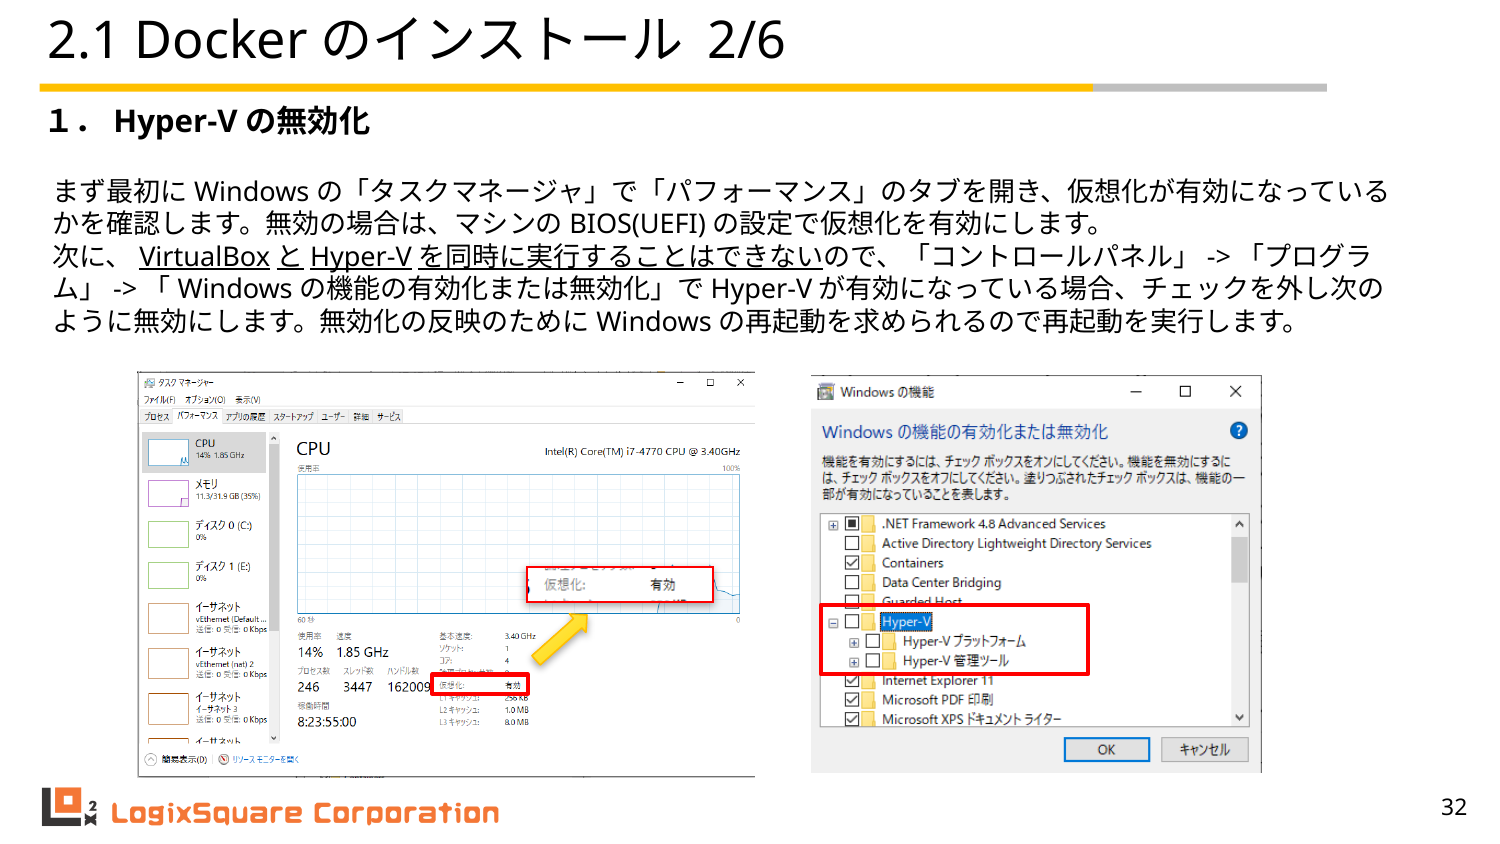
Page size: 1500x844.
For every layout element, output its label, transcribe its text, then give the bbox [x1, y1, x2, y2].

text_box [137, 371, 1262, 778]
list １．Hyper-Vの無効化 [32, 100, 1479, 768]
slide_number ‹#› [1141, 786, 1479, 832]
text_box まず最初にWindowsの「タスクマネージャ」で「パフォーマンス」のタブを開き、仮想化が有効になっているかを確認します。無効の場合は、マシンのBIOS(UEFI)の設定で仮想化を有効にします。 次に、VirtualBoxとHyper-Vを同時に実行することはできないので、「コントロールパネル」->「プログラム」->「Windowsの機能の有効化または無効化」でHyper-Vが有効になっている場合、チェックを外し次のように無効にします。無効化の反映のためにWindowsの再起動を求められるので再起動を実行します。 [41, 168, 1419, 313]
title 2.1 Dockerのインストール 2/6 [36, 0, 1331, 84]
picture [40, 786, 98, 827]
picture [110, 801, 500, 827]
